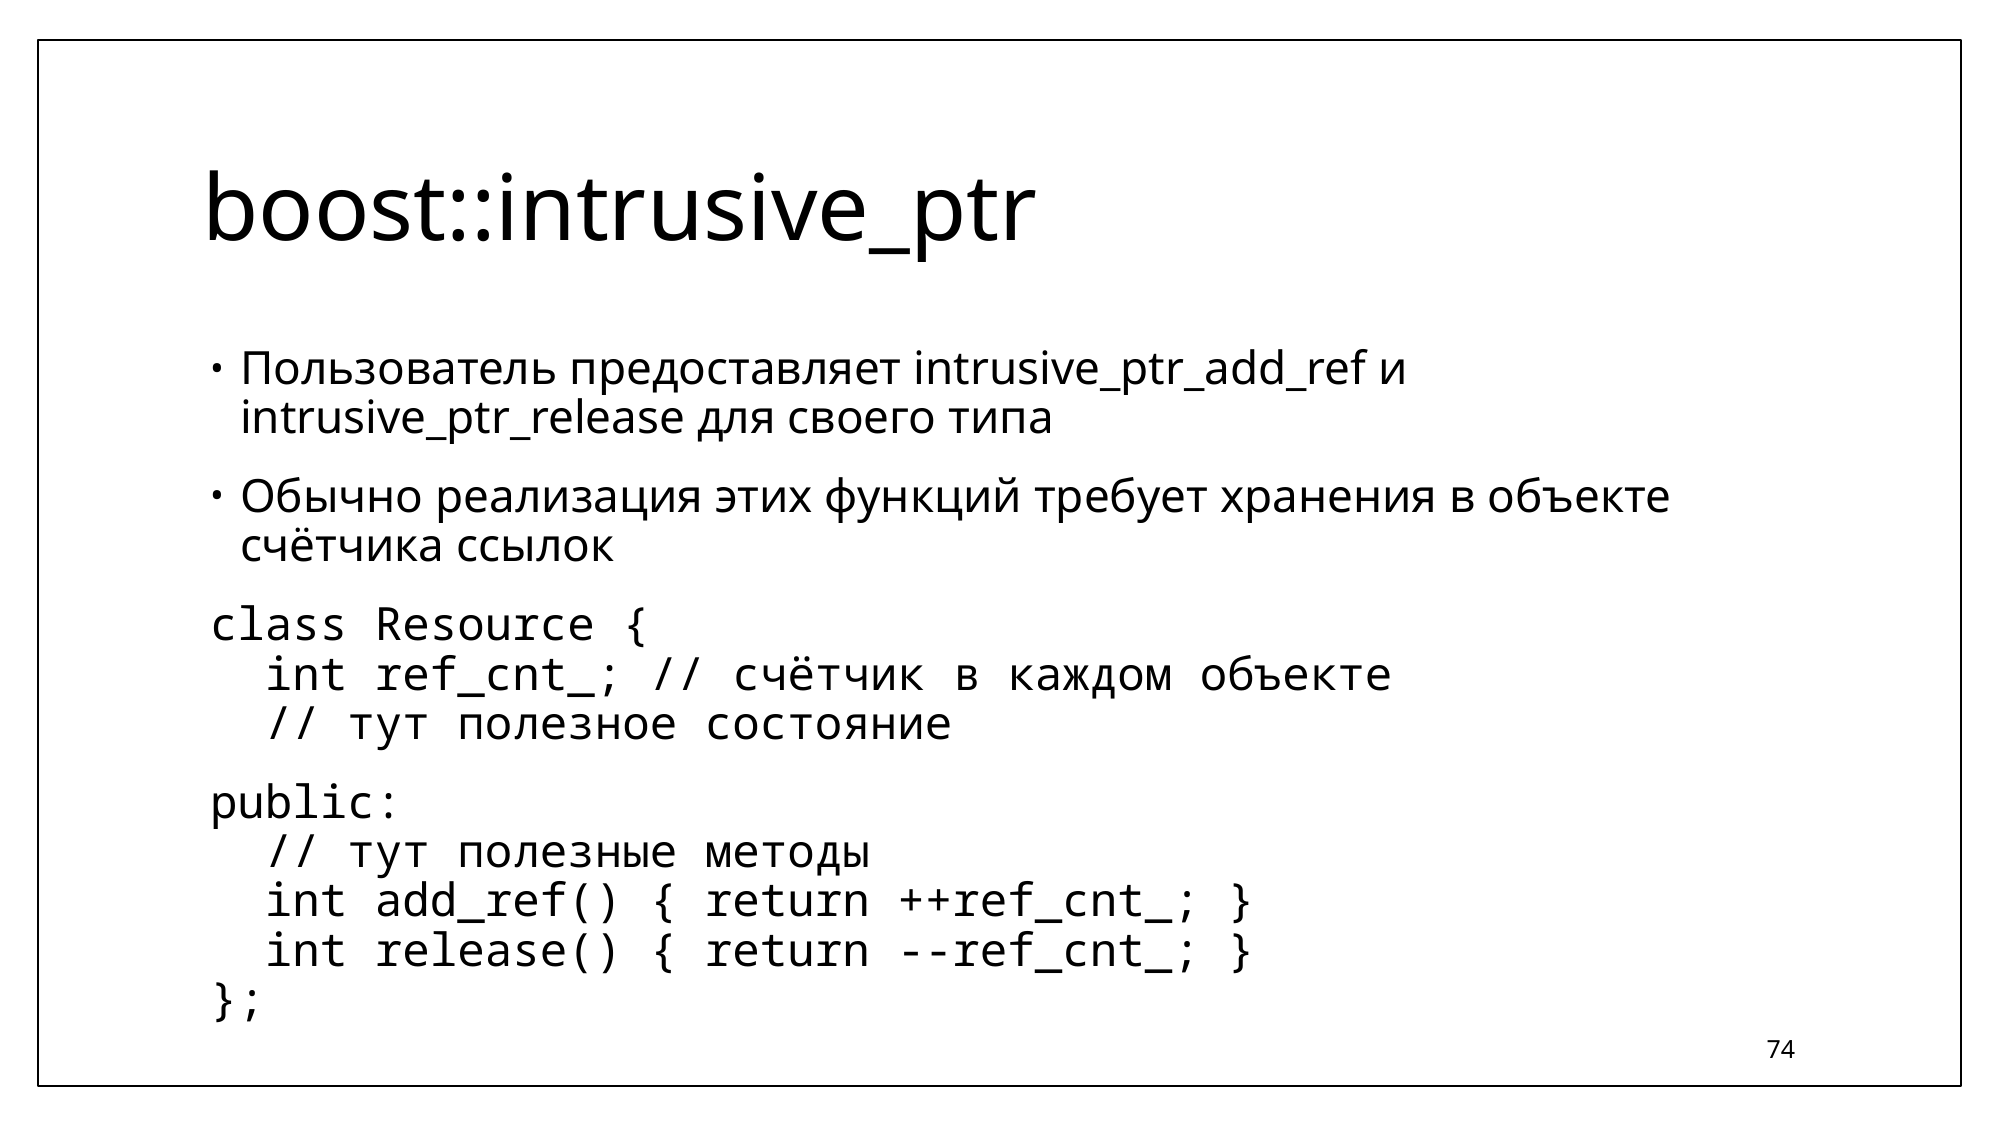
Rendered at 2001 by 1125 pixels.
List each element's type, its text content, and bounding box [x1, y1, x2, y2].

list Пользователь предоставляет intrusive_ptr_add_ref и intrusive_ptr_release для своего типа Обычно реализация этих функций требует хранения в объекте счётчика ссылок class Resource { int ref_cnt_; // счётчик в каждом объекте // тут полезное состояние public: // тут полезные методы int add_ref() { return ++ref_cnt_; } int release() { return --ref_cnt_; } }; [187, 337, 1808, 1000]
title boost::intrusive_ptr [187, 99, 1808, 323]
slide_number 74 [1530, 1020, 1811, 1081]
